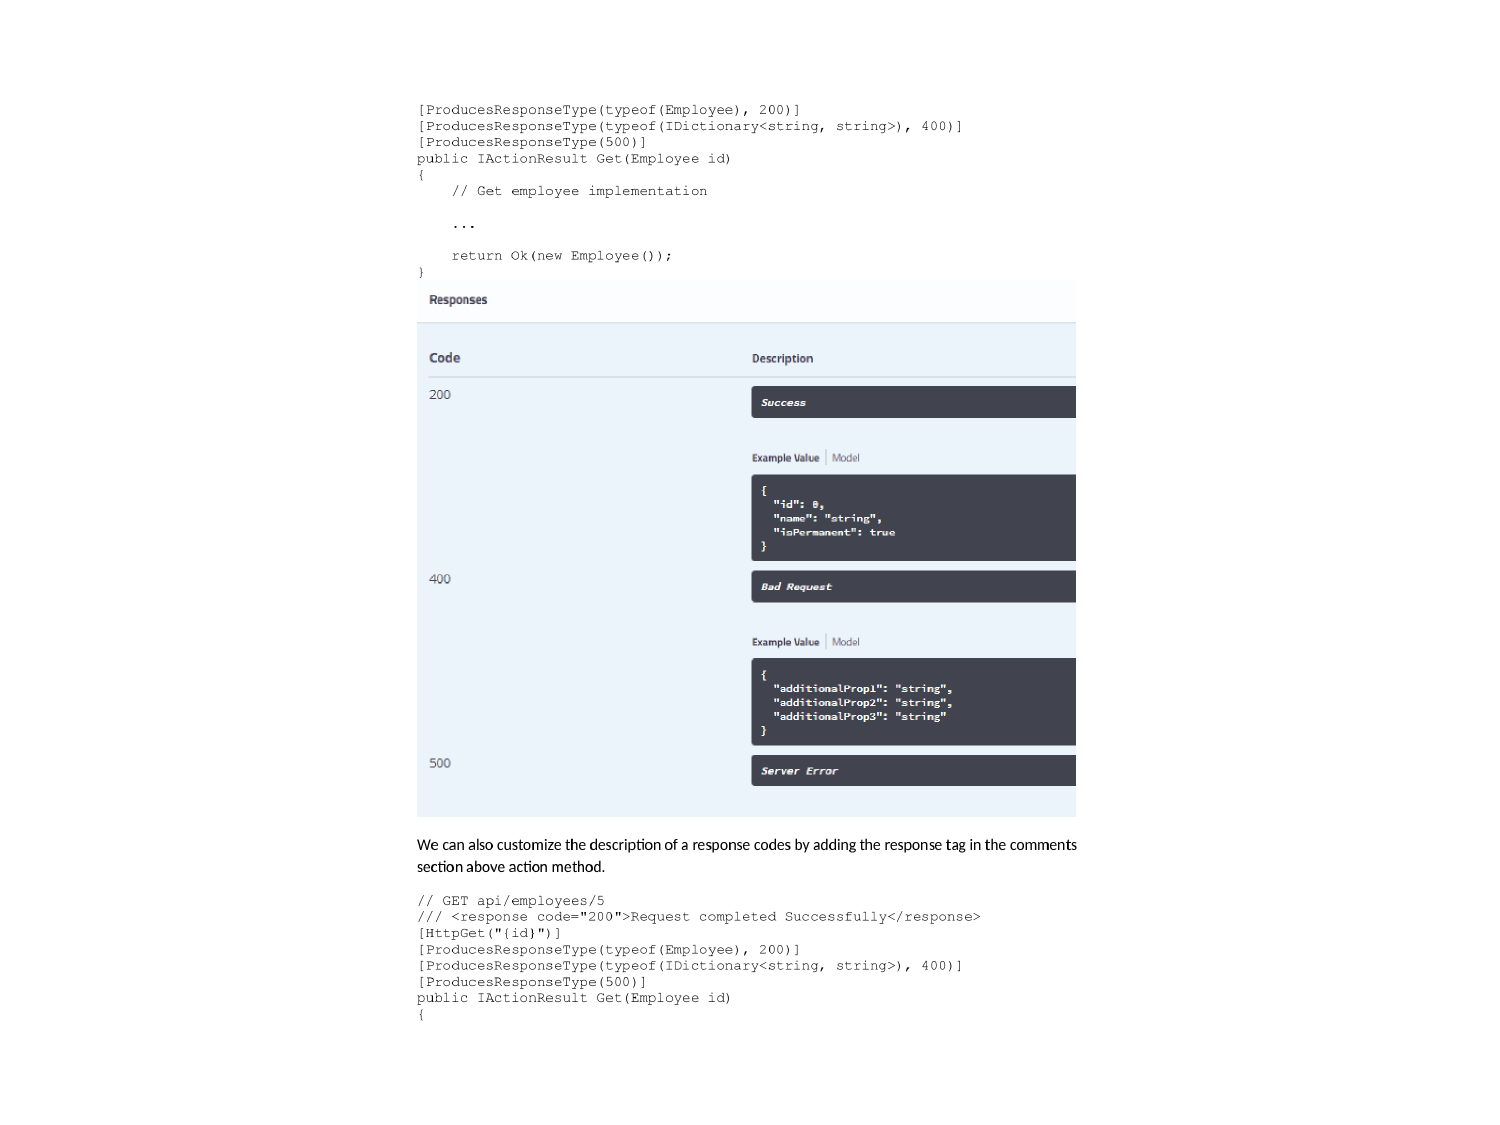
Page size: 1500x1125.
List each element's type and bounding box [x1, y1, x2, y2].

picture [313, 0, 1187, 1125]
